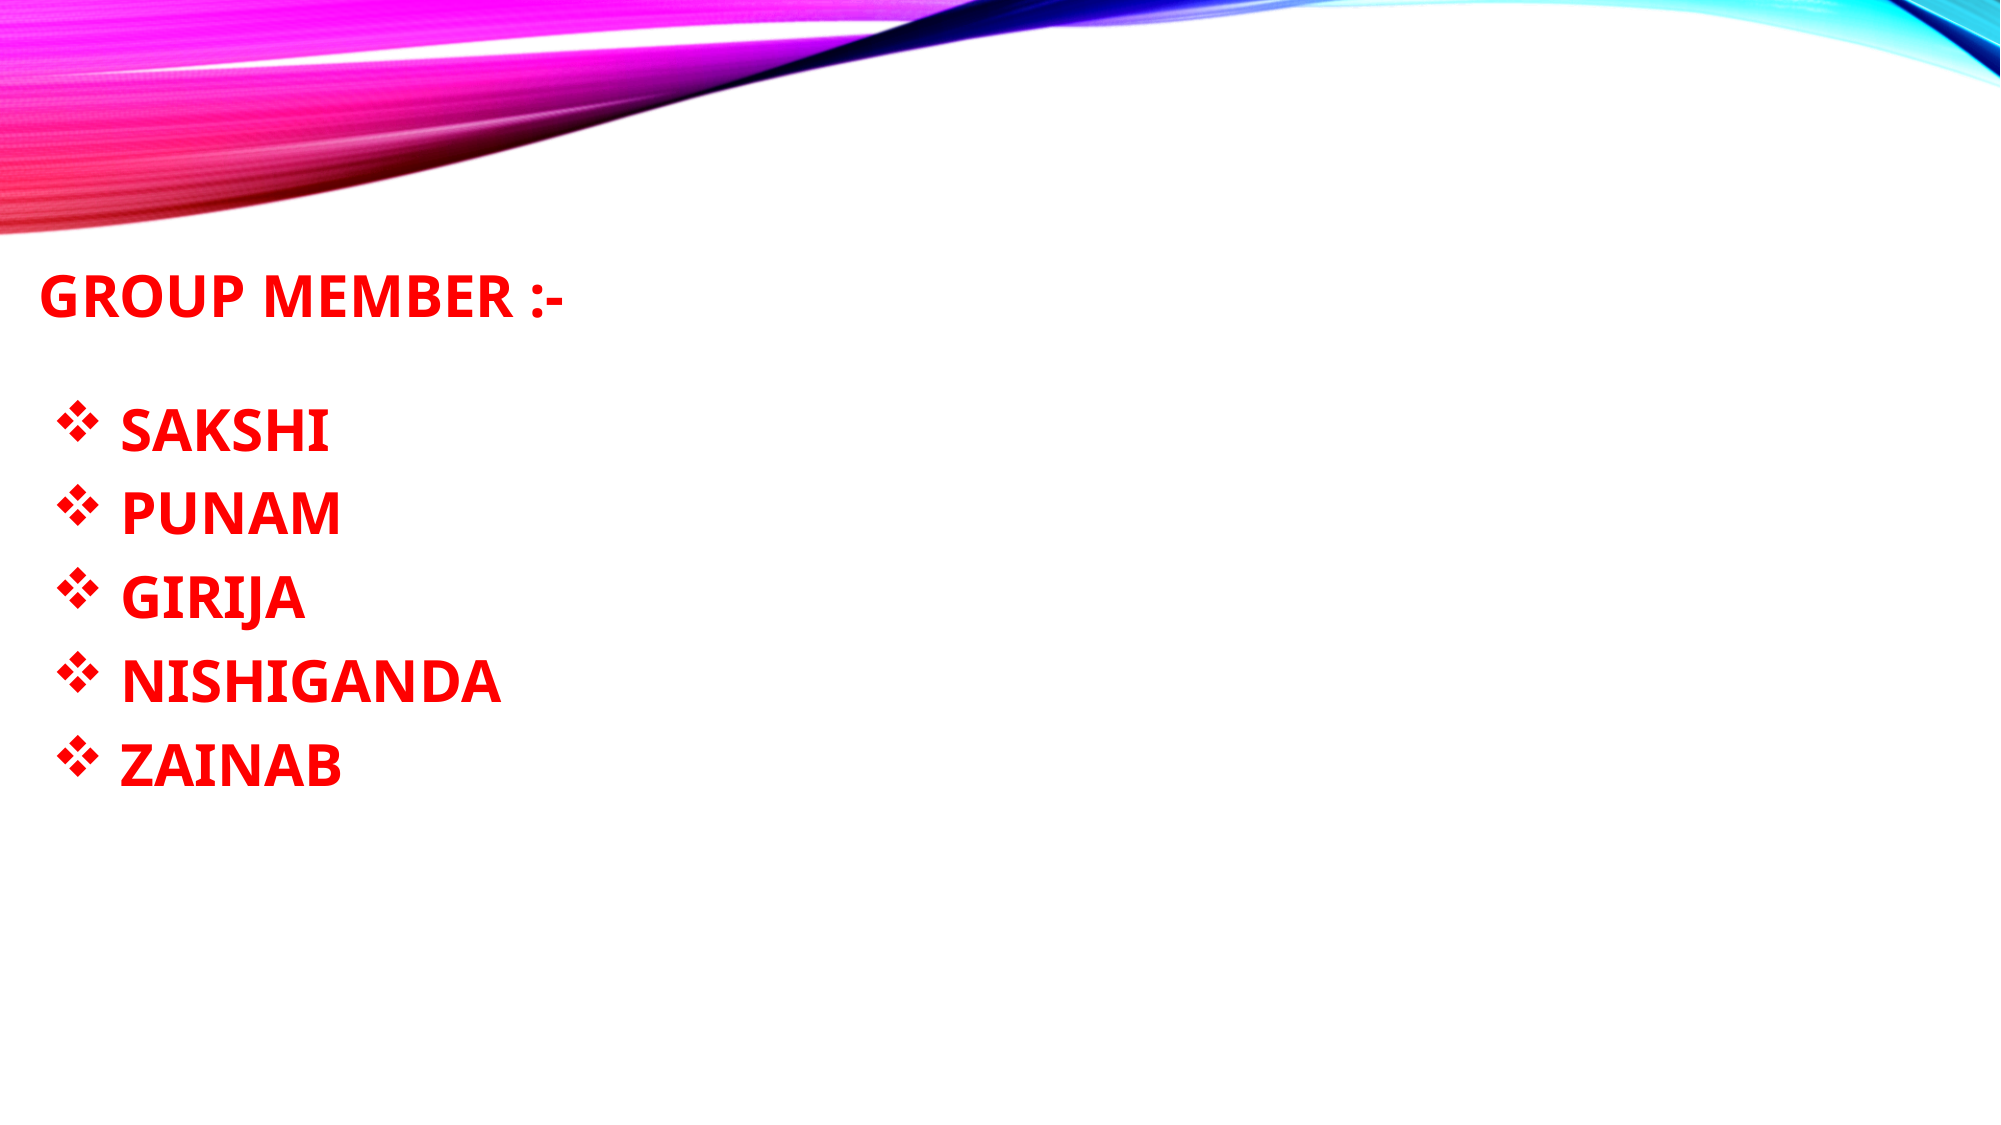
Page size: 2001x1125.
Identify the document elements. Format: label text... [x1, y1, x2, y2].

title GROUP MEMBER :- [23, 256, 1875, 342]
list SAKSHI PUNAM GIRIJA NISHIGANDA ZAINAB [36, 393, 1863, 1014]
picture [1910, 0, 2000, 45]
picture [1890, 0, 2000, 75]
picture [0, 0, 2000, 237]
